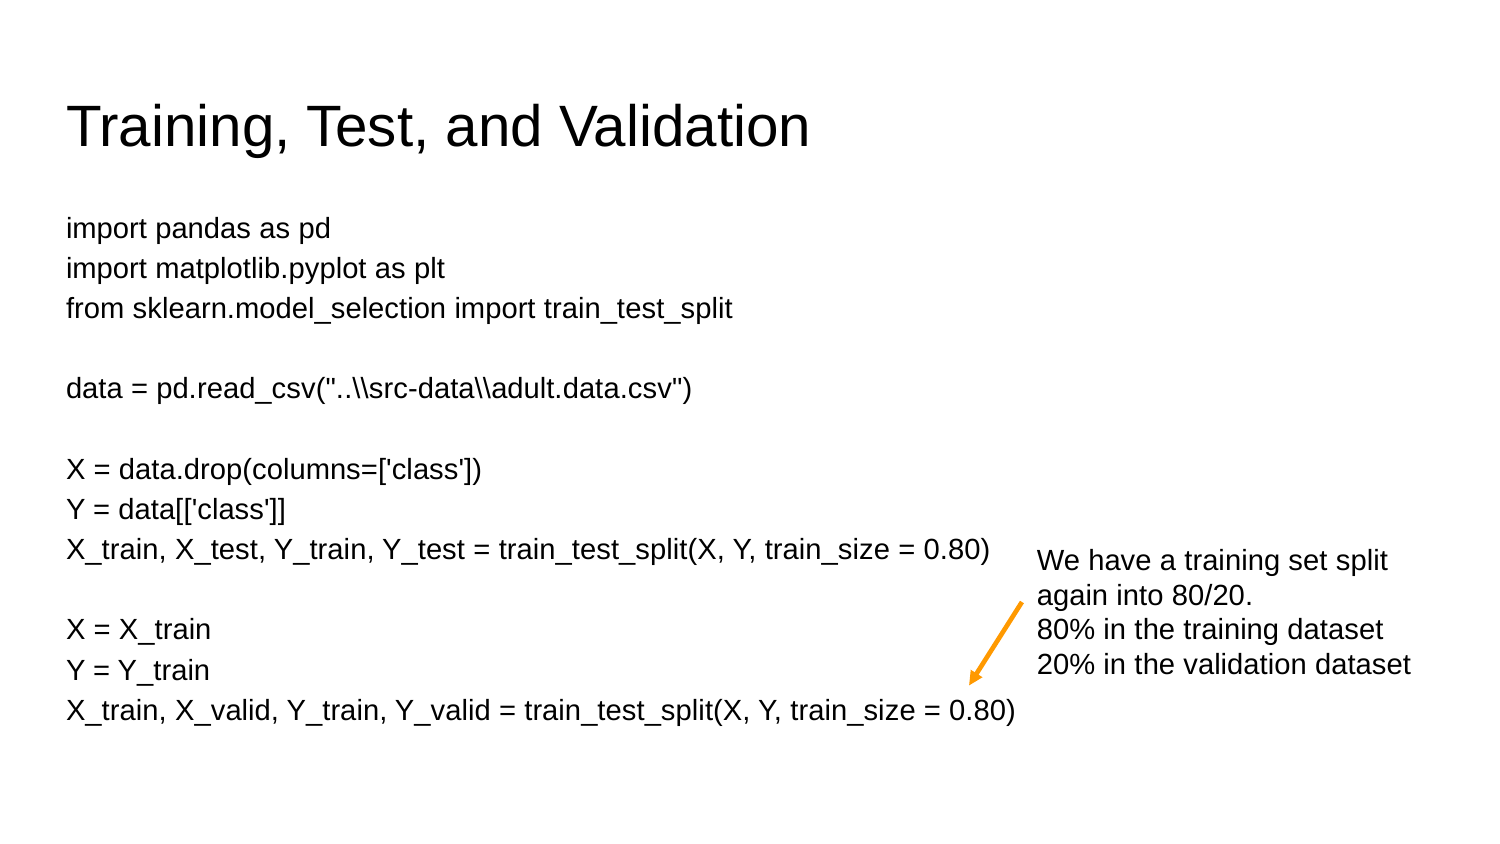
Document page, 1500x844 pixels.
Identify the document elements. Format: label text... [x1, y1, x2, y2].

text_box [968, 601, 1023, 686]
title Training, Test, and Validation [51, 72, 1449, 167]
text_box We have a training set split again into 80/20. 80% in the training dataset 20% in the validation dataset [1021, 525, 1470, 679]
list import pandas as pd import matplotlib.pyplot as plt from sklearn.model_selection import train_test_split data = pd.read_csv("..\\src-data\\adult.data.csv") X = data.drop(columns=['class']) Y = data[['class']] X_train, X_test, Y_train, Y_test = train_test_split(X, Y, train_size = 0.80) X = X_train Y = Y_train X_train, X_valid, Y_train, Y_valid = train_test_split(X, Y, train_size = 0.80) [51, 189, 1449, 750]
